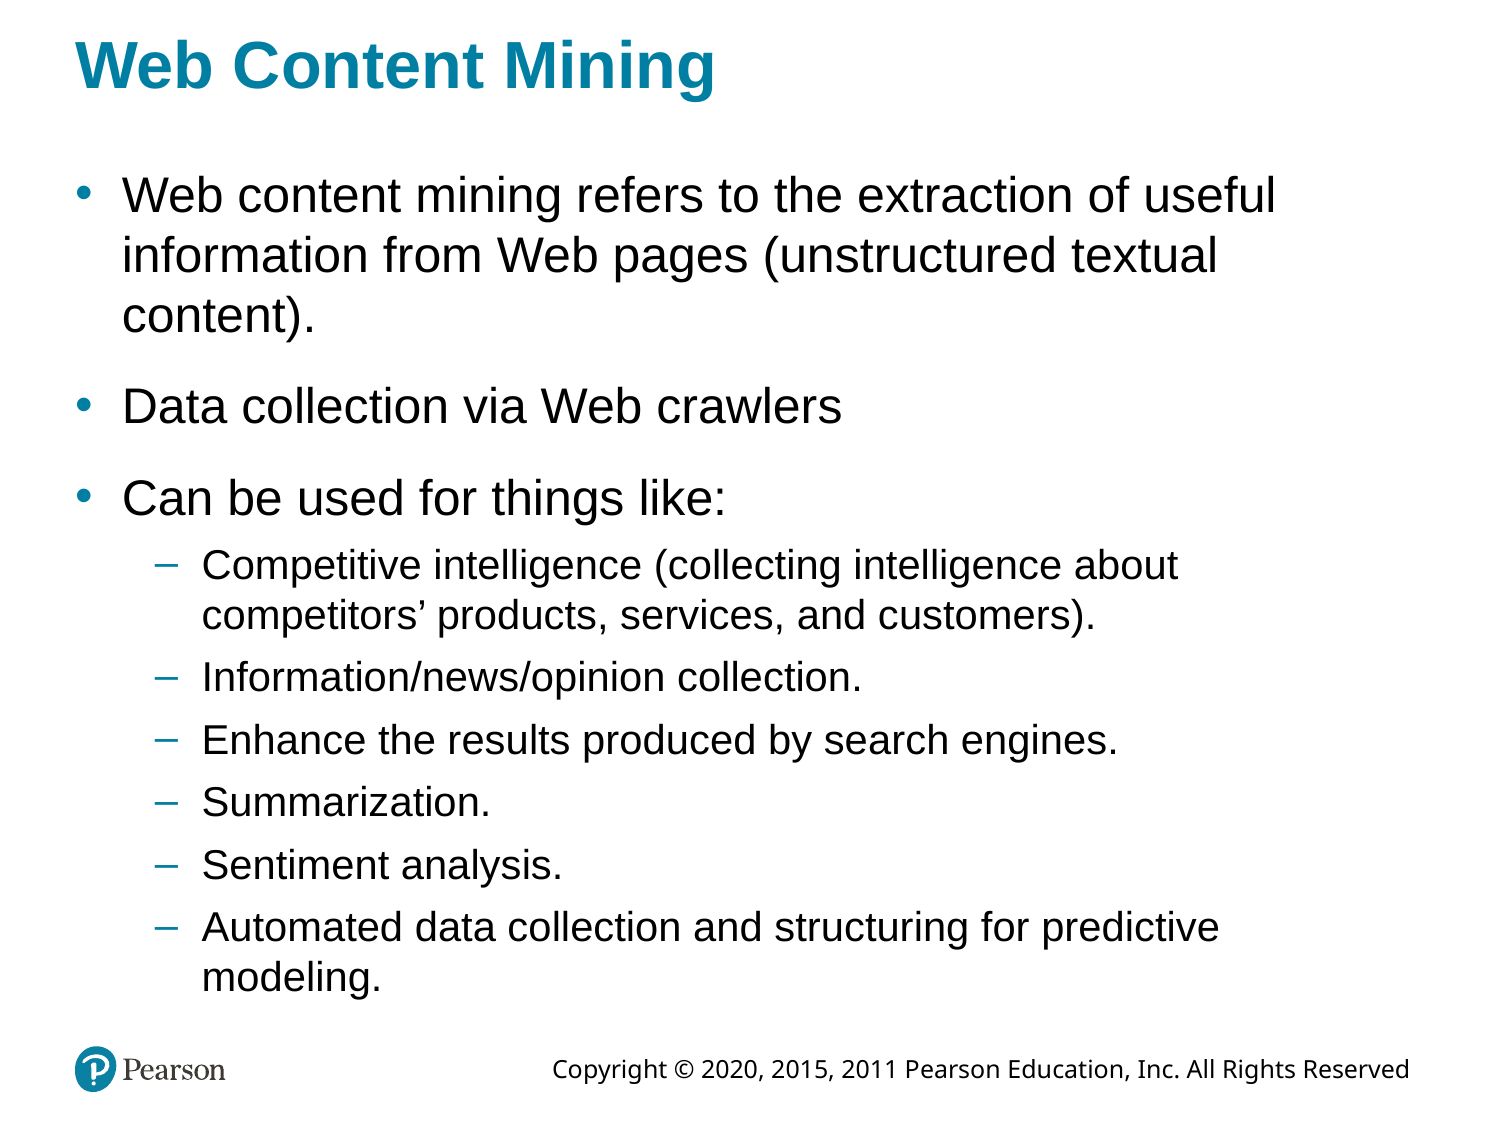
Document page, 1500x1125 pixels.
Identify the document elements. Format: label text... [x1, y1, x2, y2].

list Web content mining refers to the extraction of useful information from Web pages (unstructured textual content). Data collection via Web crawlers Can be used for things like: Competitive intelligence (collecting intelligence about competitors’ products, services, and customers). Information/news/opinion collection. Enhance the results produced by search engines. Summarization. Sentiment analysis. Automated data collection and structuring for predictive modeling. [75, 162, 1413, 1001]
title Web Content Mining [75, 0, 1413, 102]
